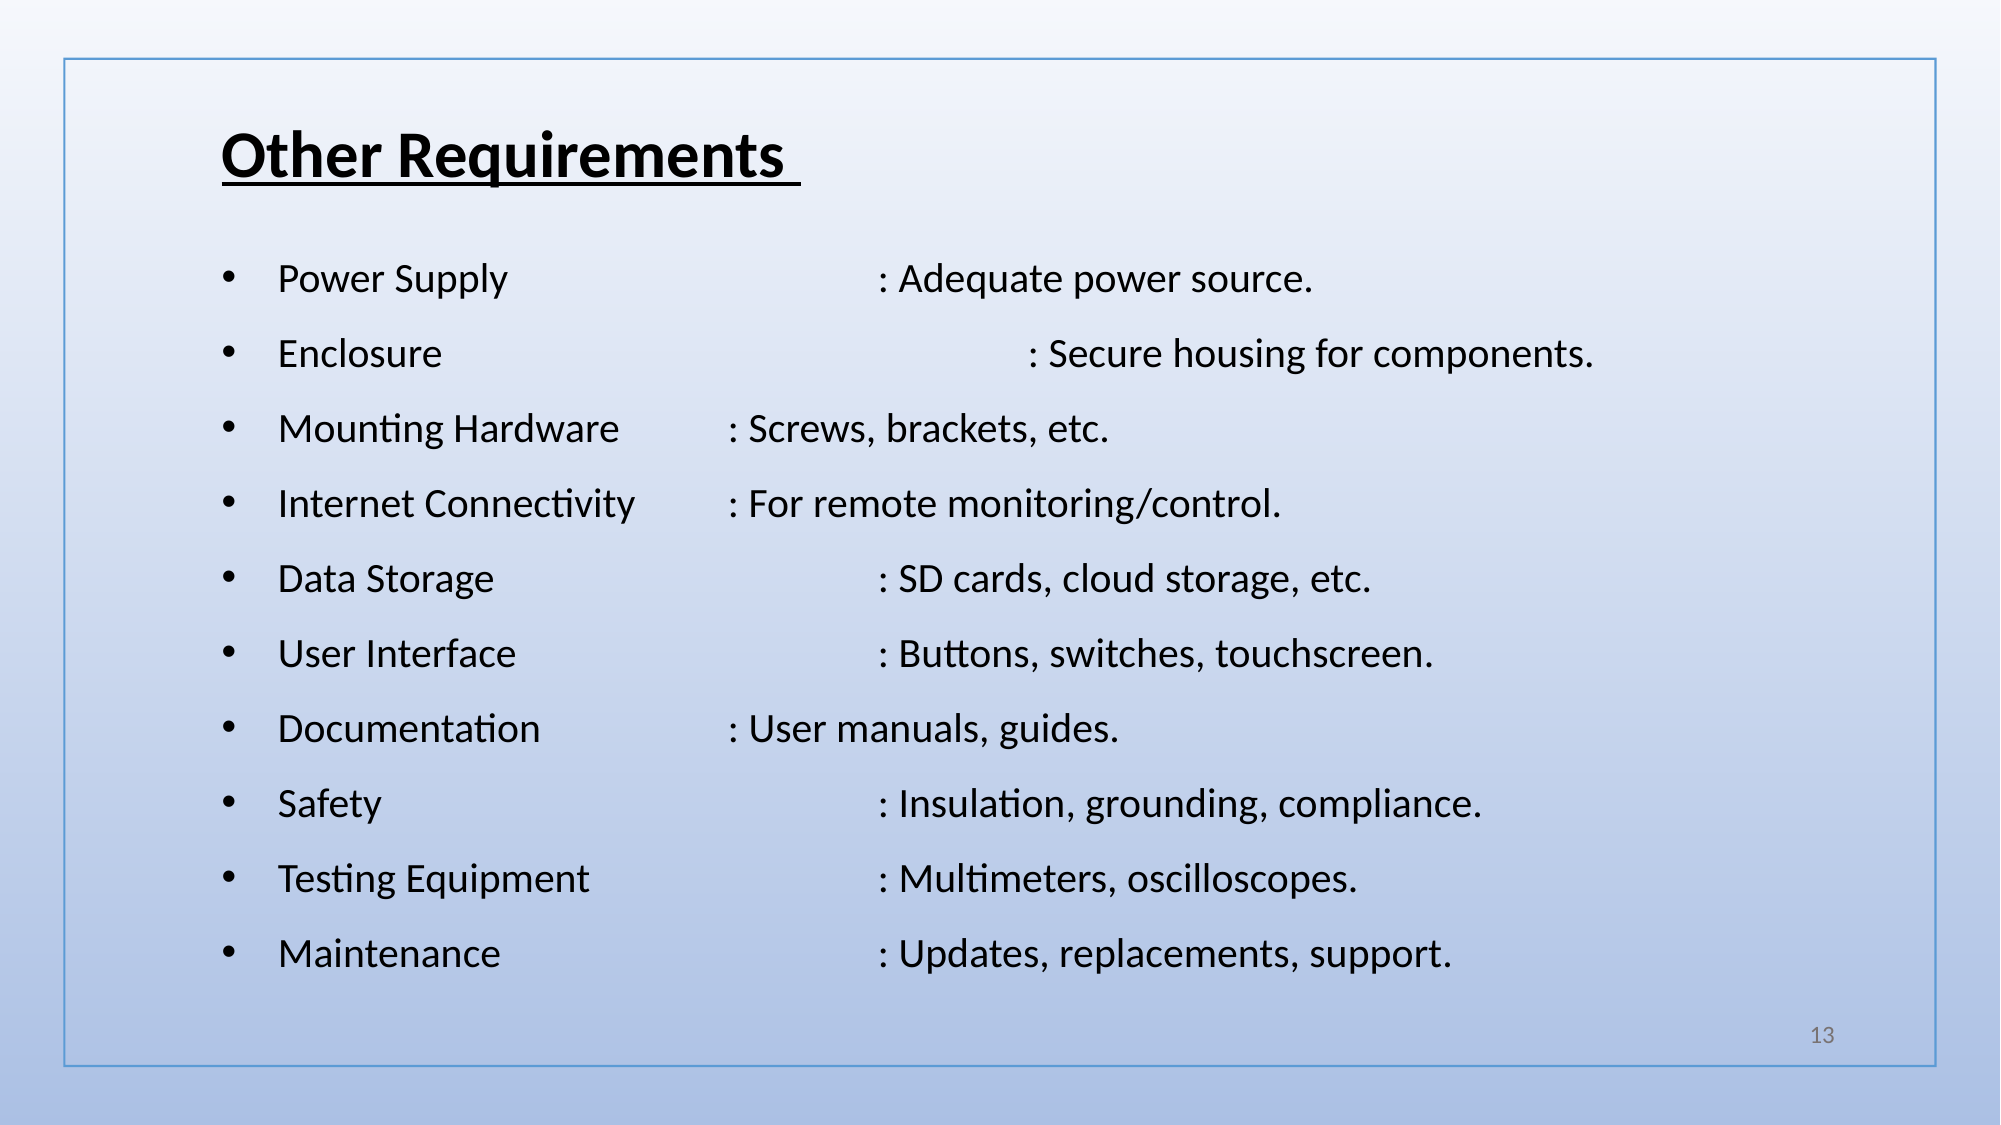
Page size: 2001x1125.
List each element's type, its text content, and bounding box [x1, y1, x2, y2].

slide_number 13 [1400, 1004, 1850, 1064]
text_box Other Requirements Power Supply : Adequate power source. Enclosure : Secure housing for components. Mounting Hardware : Screws, brackets, etc. Internet Connectivity : For remote monitoring/control. Data Storage : SD cards, cloud storage, etc. User Interface : Buttons, switches, touchscreen. Documentation : User manuals, guides. Safety : Insulation, grounding, compliance. Testing Equipment : Multimeters, oscilloscopes. Maintenance : Updates, replacements, support. [206, 103, 1764, 984]
